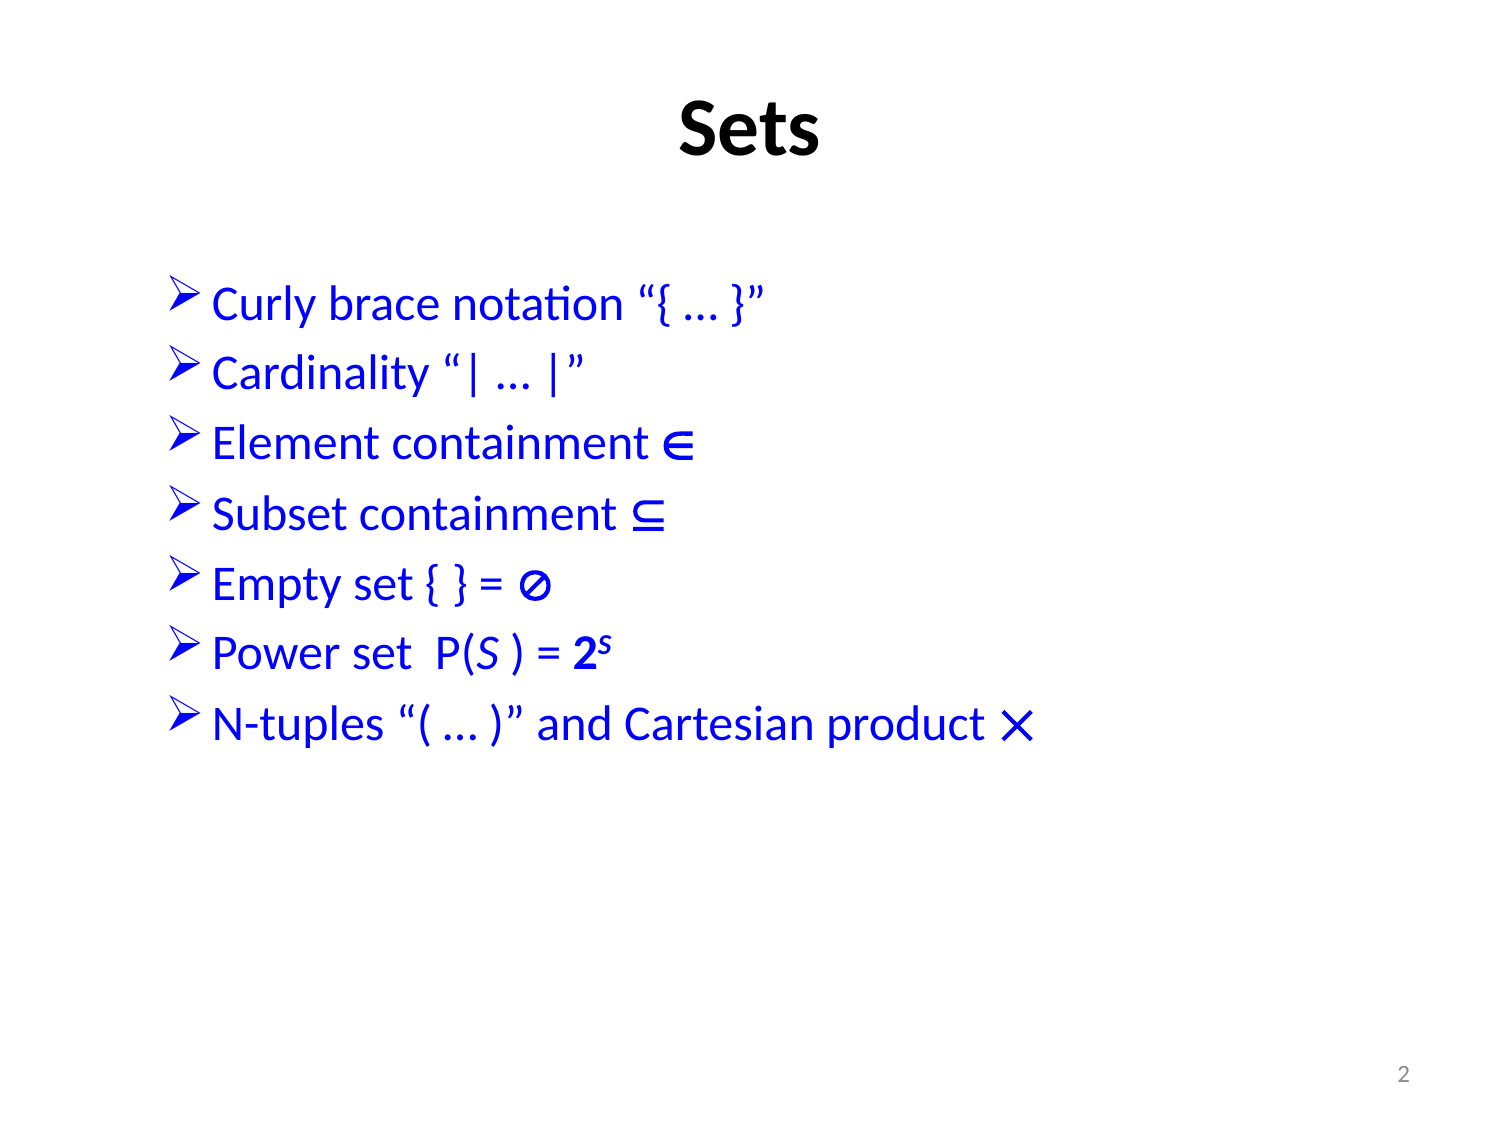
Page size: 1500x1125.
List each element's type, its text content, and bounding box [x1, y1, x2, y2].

list Curly brace notation “{ … }” Cardinality “| … |” Element containment  Subset containment  Empty set { } =  Power set P(S ) = 2S N-tuples “( … )” and Cartesian product  [74, 262, 1426, 1026]
slide_number 2 [1074, 1042, 1425, 1103]
title Sets [74, 44, 1426, 201]
